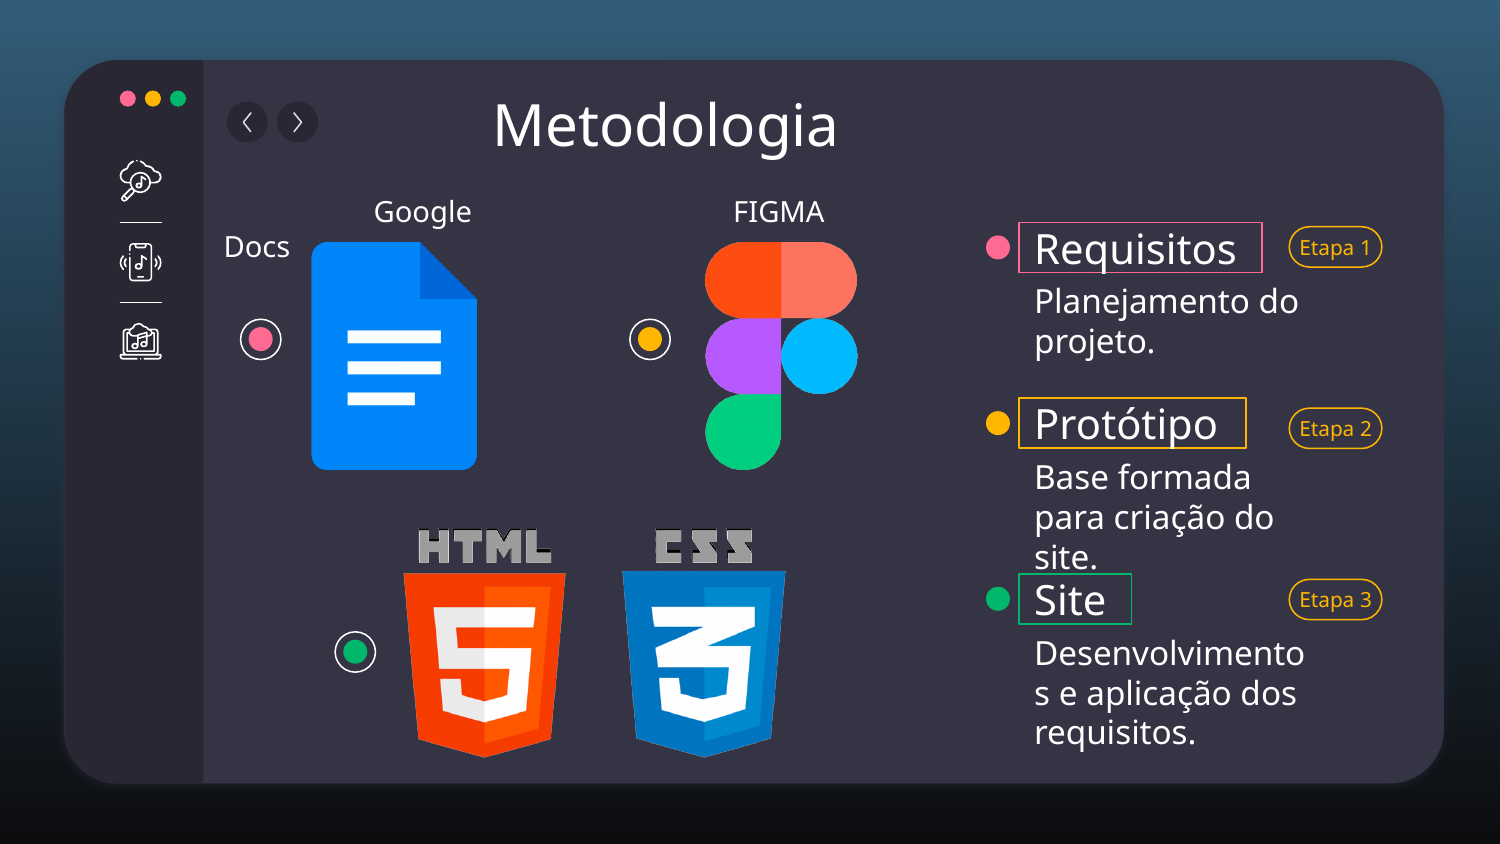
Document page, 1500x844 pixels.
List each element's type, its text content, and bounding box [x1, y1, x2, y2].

subtitle Protótipo [1019, 398, 1246, 449]
text_box Etapa 1 [1289, 226, 1382, 268]
text_box [343, 639, 368, 664]
text_box [985, 235, 1010, 260]
text_box Etapa 3 [1289, 579, 1382, 620]
subtitle Desenvolvimentos e aplicação dos requisitos. [1019, 631, 1334, 719]
text_box [637, 327, 662, 352]
title Metodologia [327, 88, 1382, 167]
subtitle Planejamento do projeto. [1019, 280, 1334, 367]
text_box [118, 90, 319, 360]
subtitle Base formada para criação do site. [1019, 456, 1334, 543]
text_box [985, 586, 1010, 611]
picture [280, 242, 895, 774]
subtitle Site [1019, 573, 1132, 624]
text_box Etapa 2 [1289, 408, 1382, 449]
subtitle Requisitos [1019, 222, 1263, 273]
text_box FIGMA [718, 178, 938, 215]
text_box [629, 319, 662, 360]
text_box [335, 631, 370, 673]
text_box [985, 411, 1010, 436]
text_box Google Docs [322, 178, 524, 215]
